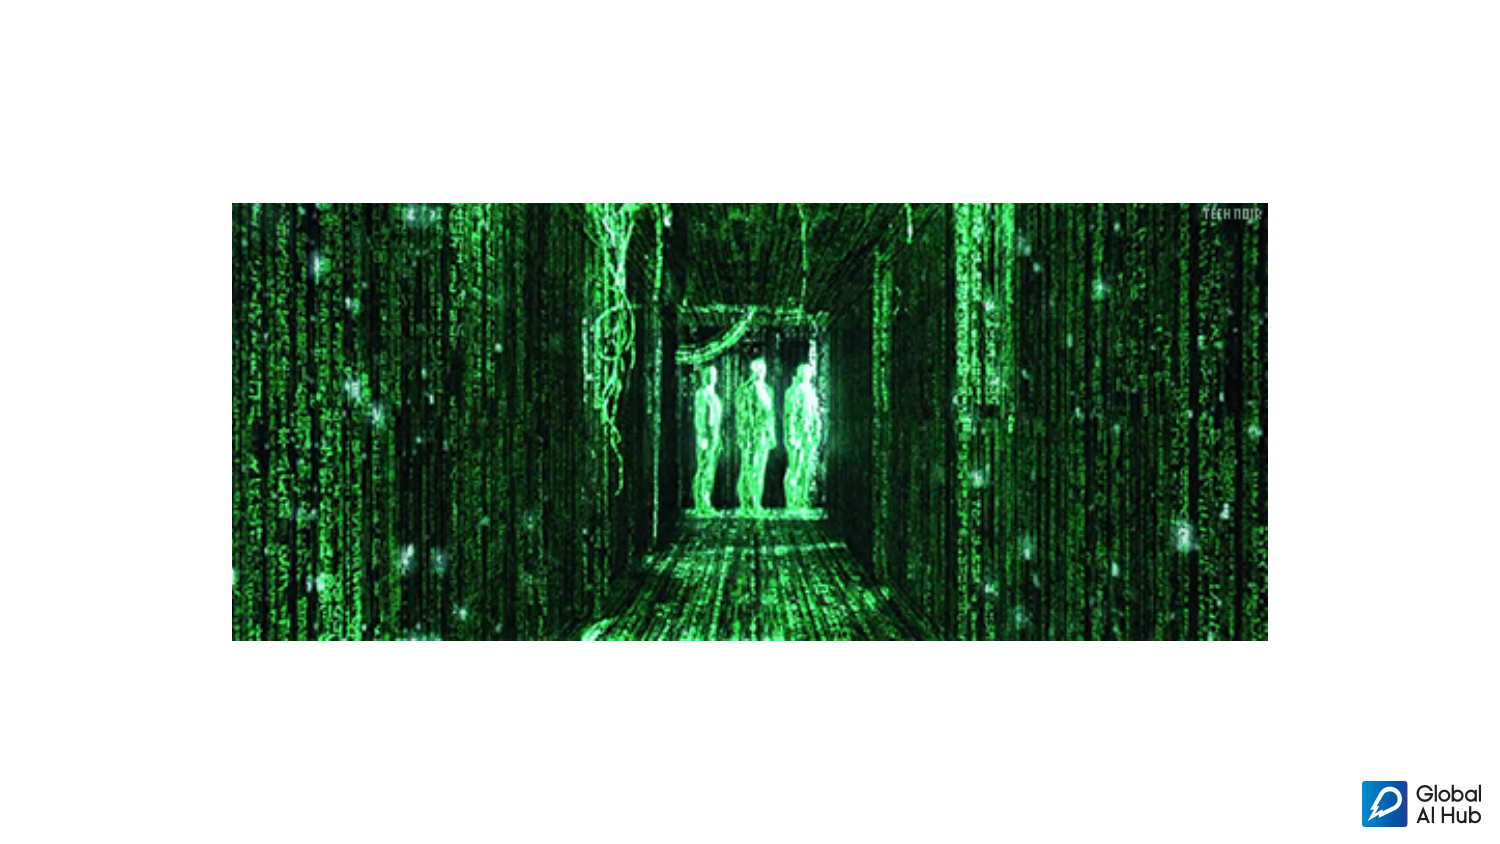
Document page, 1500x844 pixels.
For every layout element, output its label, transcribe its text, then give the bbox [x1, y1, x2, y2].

picture [232, 203, 1268, 641]
title Neden İhtiyaç Duyarız? [187, 138, 1313, 432]
picture [1366, 781, 1481, 827]
